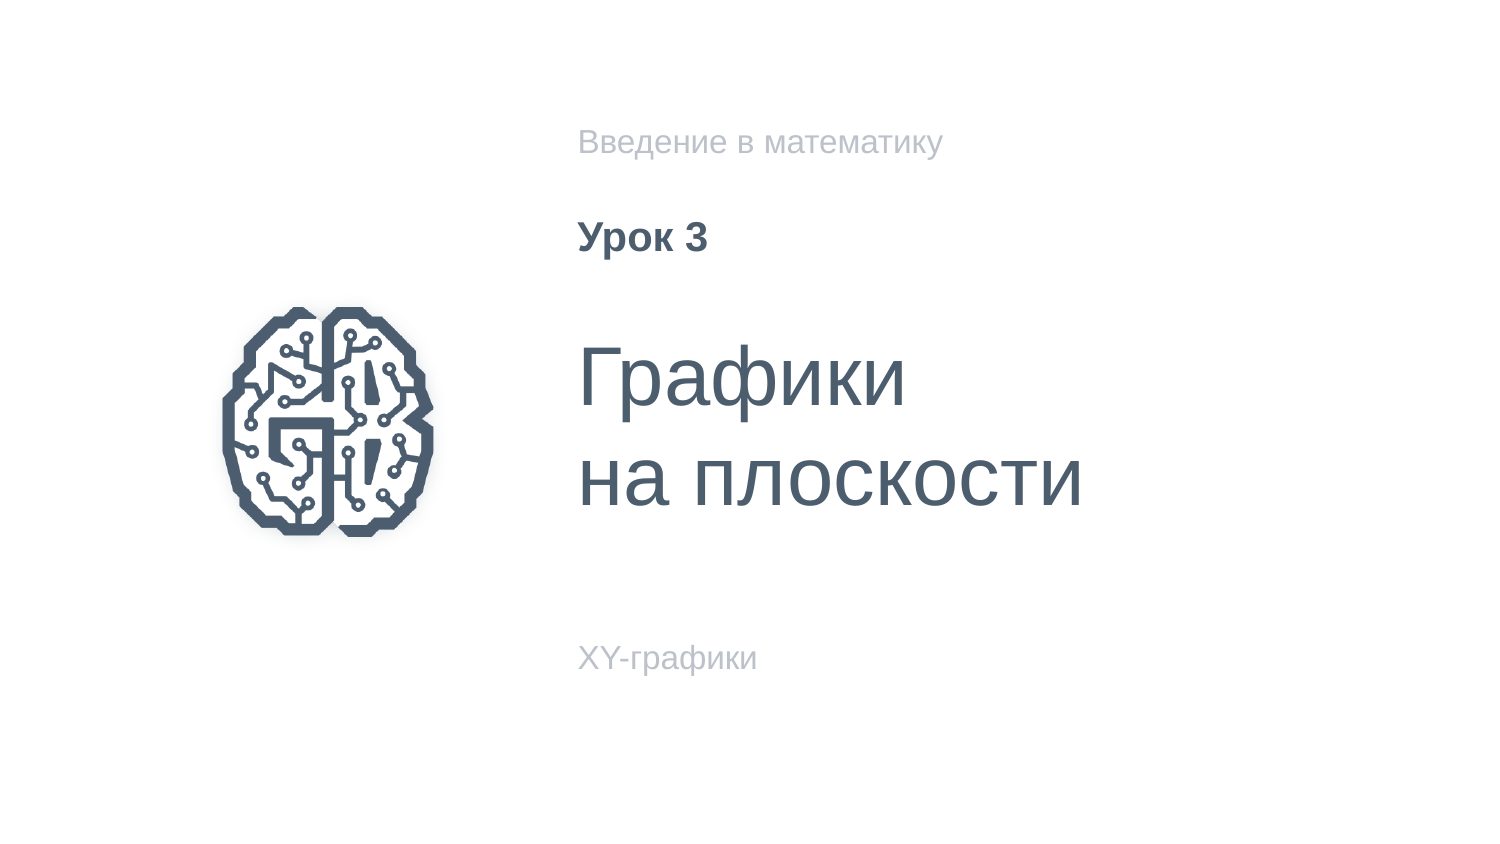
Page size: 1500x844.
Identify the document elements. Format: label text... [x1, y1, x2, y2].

title XY-графики [562, 562, 1312, 750]
title Графики на плоскости [562, 281, 1334, 563]
picture [187, 280, 469, 563]
title Урок 3 [562, 187, 1312, 282]
title Введение в математику [562, 93, 1312, 187]
